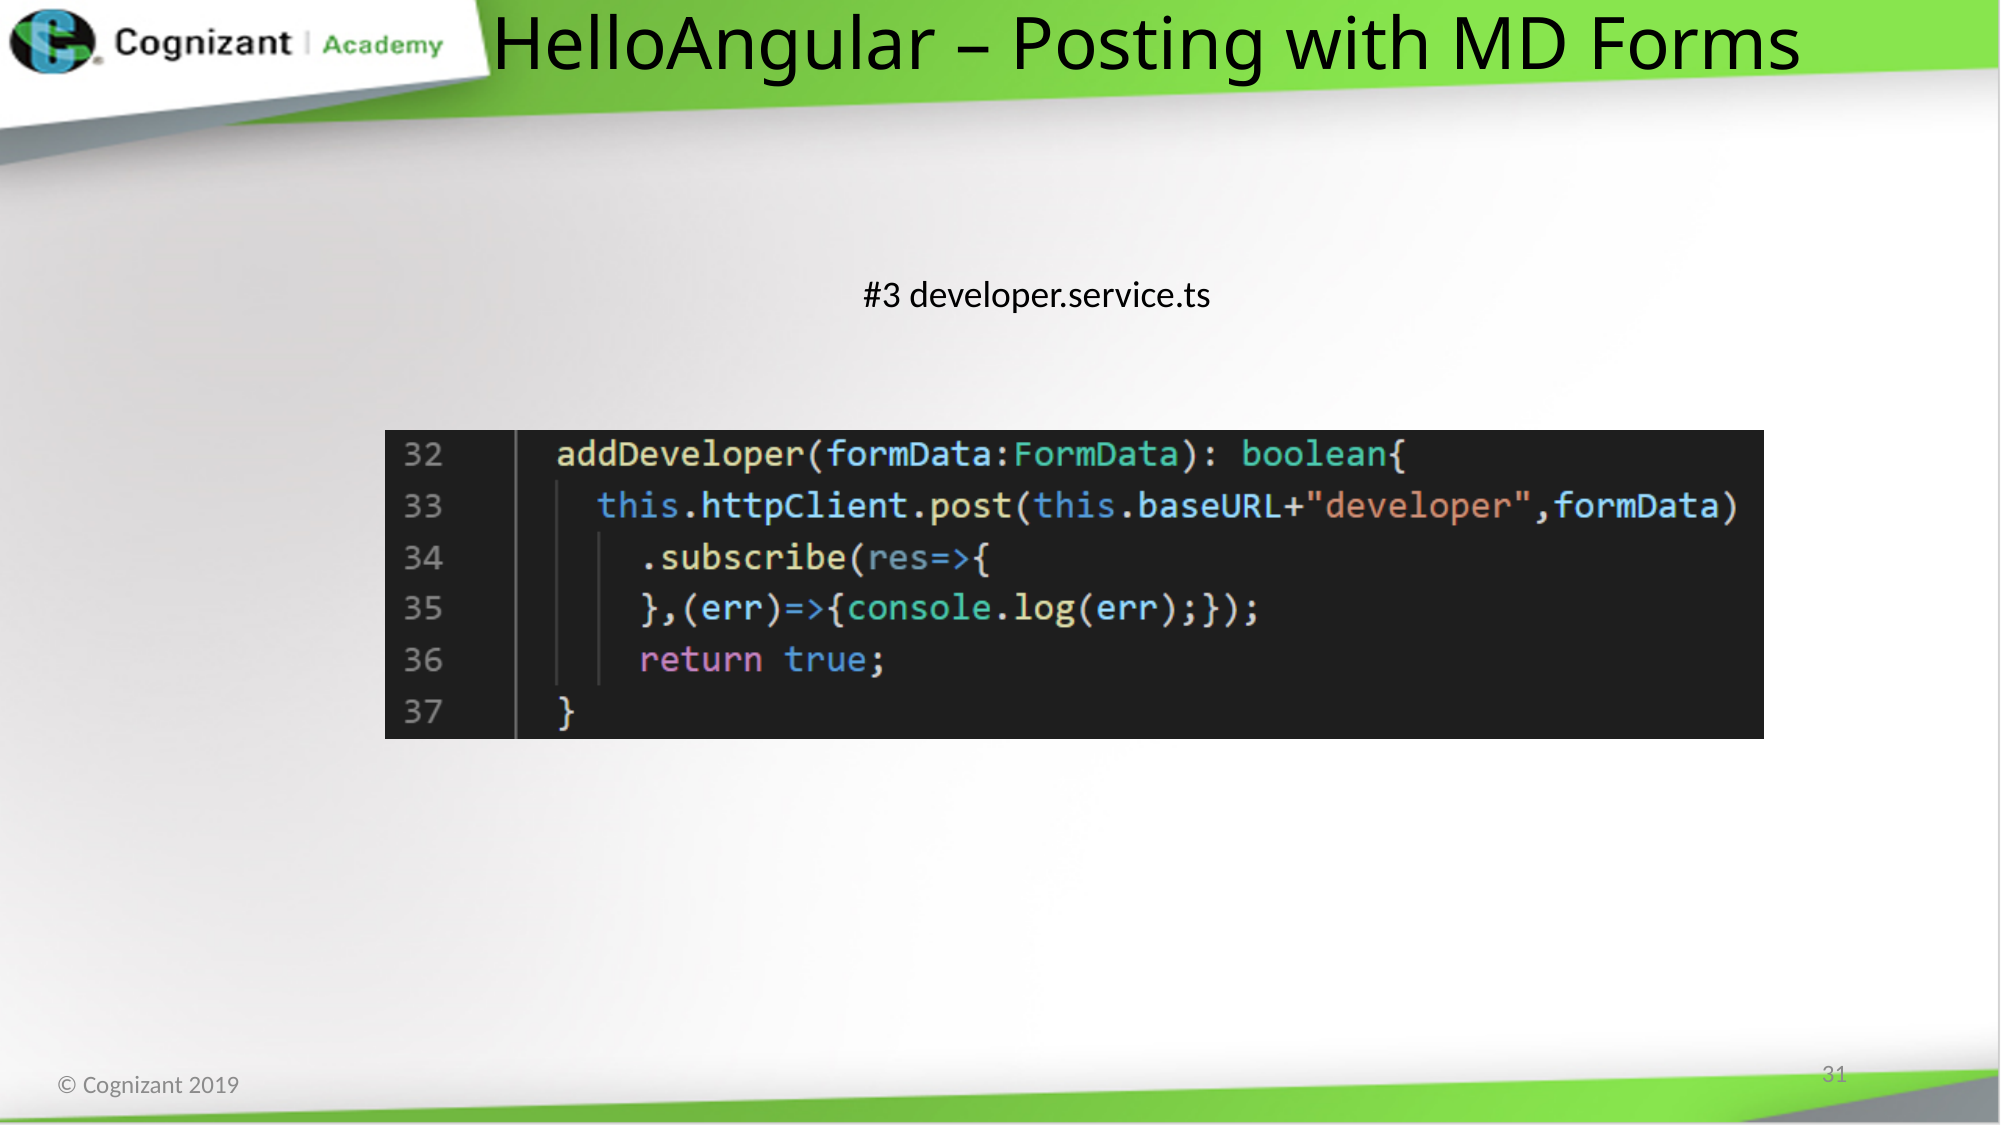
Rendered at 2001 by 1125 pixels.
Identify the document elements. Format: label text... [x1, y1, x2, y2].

picture [0, 0, 2001, 1125]
text_box HelloAngular – Posting with MD Forms [476, 0, 1955, 95]
slide_number 31 [1412, 1042, 1863, 1103]
footer © Cognizant 2019 [35, 1065, 261, 1103]
text_box #3 developer.service.ts [848, 262, 1246, 322]
